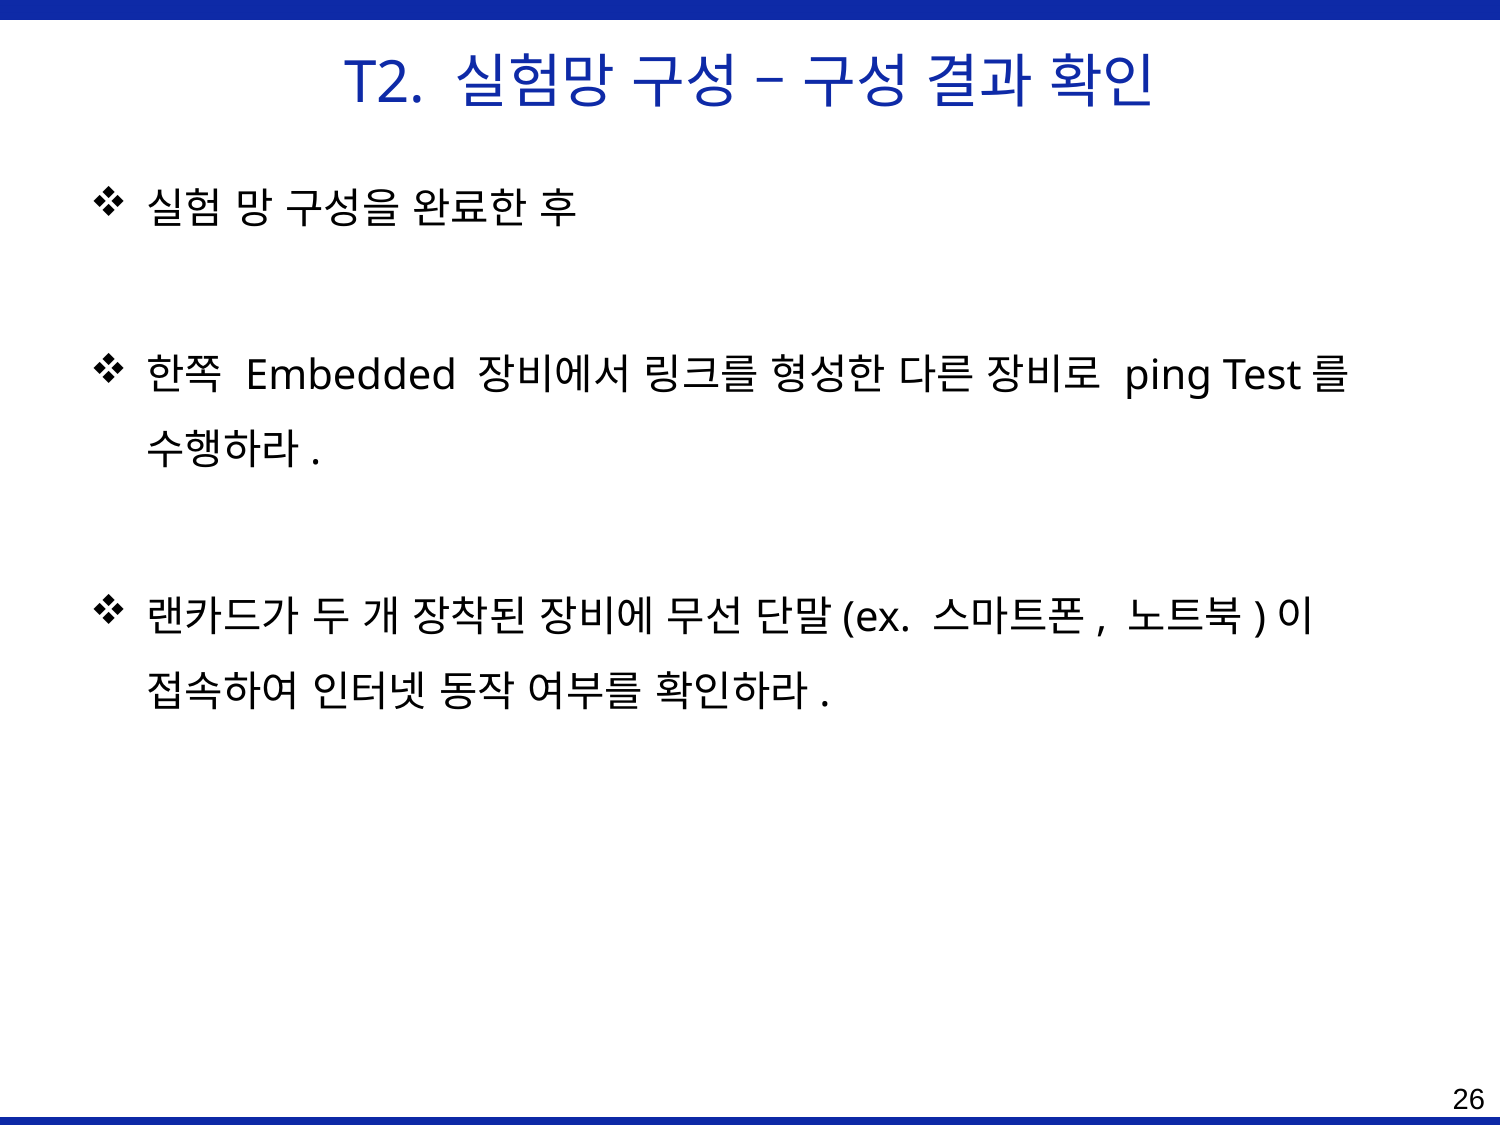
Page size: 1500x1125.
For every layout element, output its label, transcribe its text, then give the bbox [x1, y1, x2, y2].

list 실험 망 구성을 완료한 후 한쪽 Embedded 장비에서 링크를 형성한 다른 장비로 ping Test를 수행하라. 랜카드가 두 개 장착된 장비에 무선 단말(ex. 스마트폰, 노트북)이 접속하여 인터넷 동작 여부를 확인하라. [74, 148, 1426, 1107]
picture [0, 1117, 1500, 1125]
title T2. 실험망 구성 – 구성 결과 확인 [74, 30, 1426, 127]
picture [0, 0, 1500, 20]
slide_number 26 [1371, 1073, 1500, 1120]
